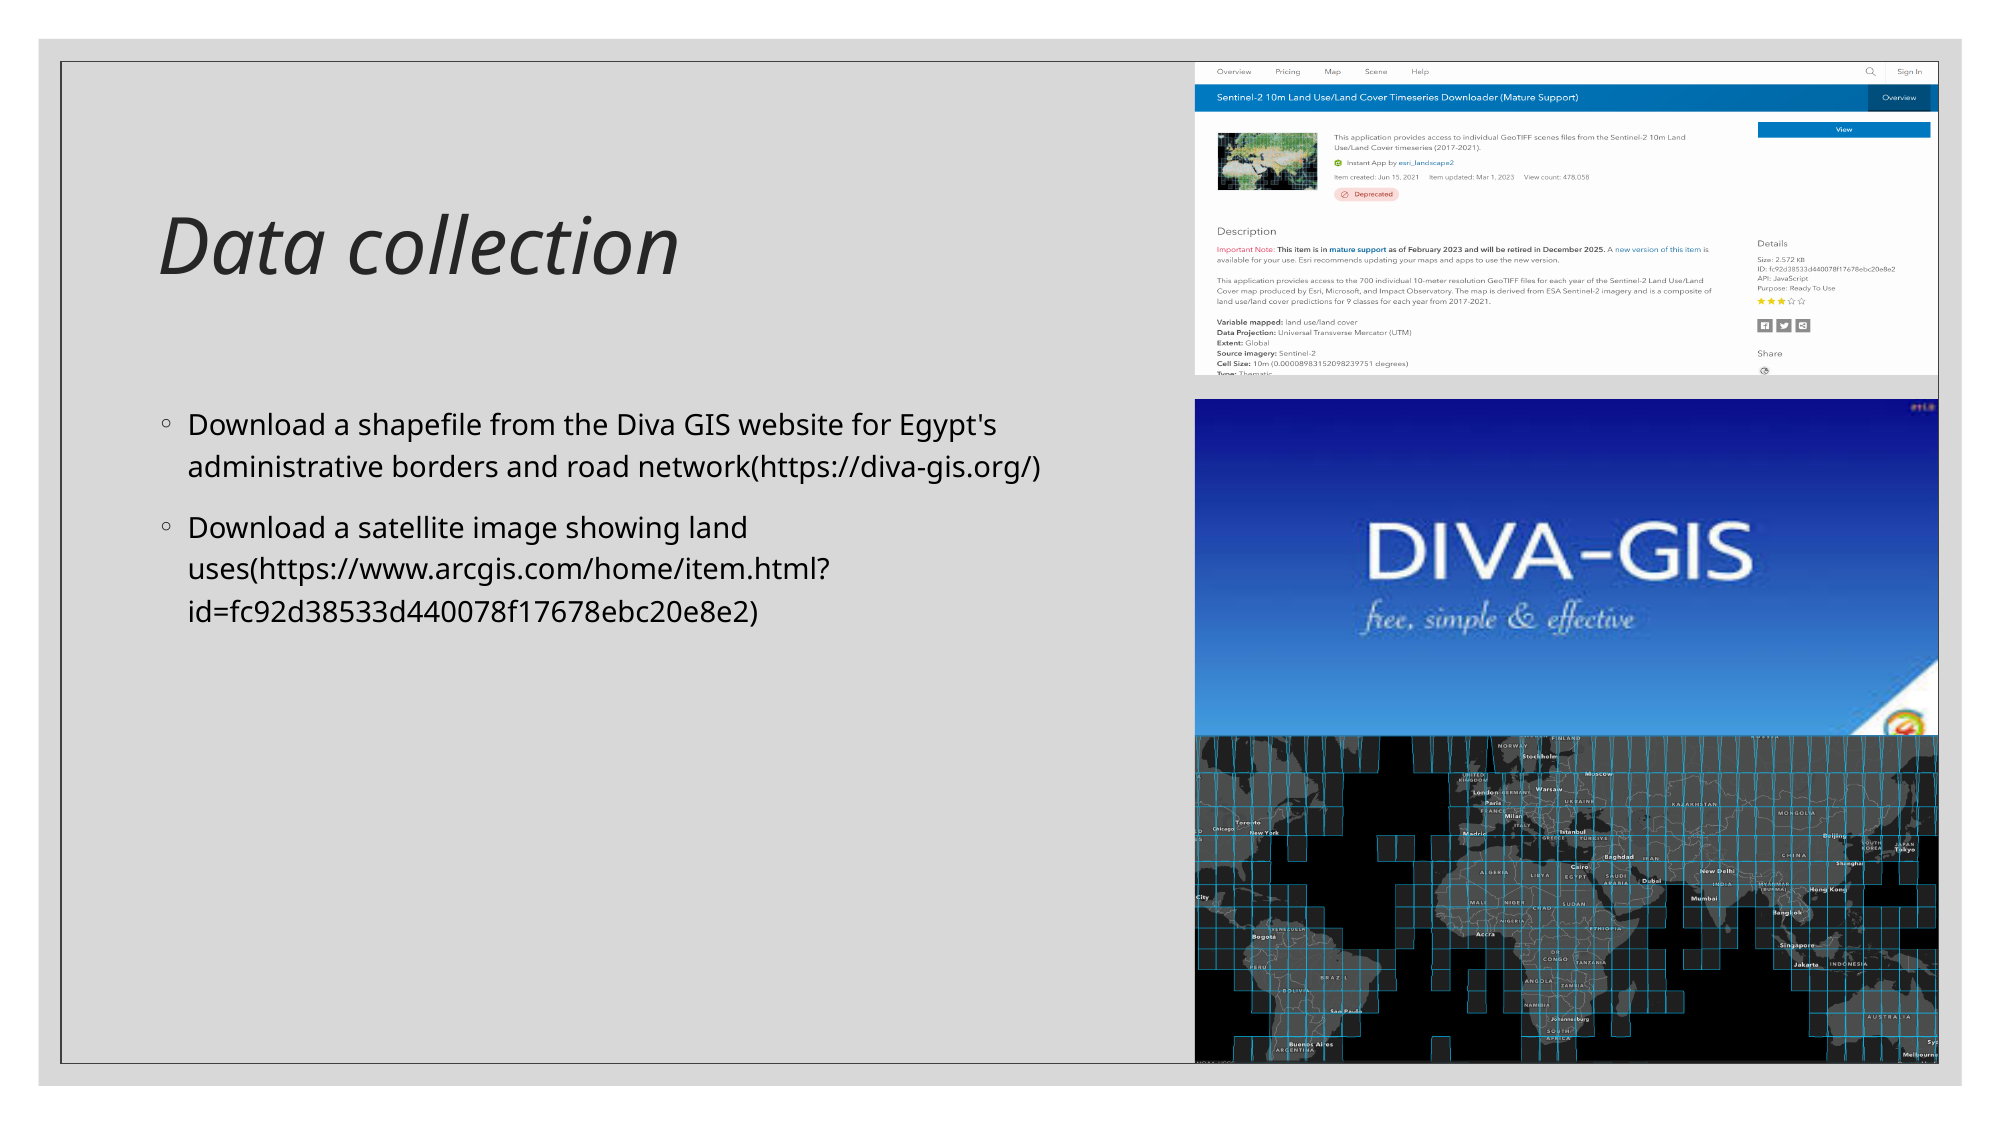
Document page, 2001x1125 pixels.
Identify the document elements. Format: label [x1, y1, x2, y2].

text_box [38, 38, 1963, 1087]
text_box [61, 61, 1939, 1064]
picture [1194, 61, 1939, 375]
picture [1194, 399, 1939, 1064]
